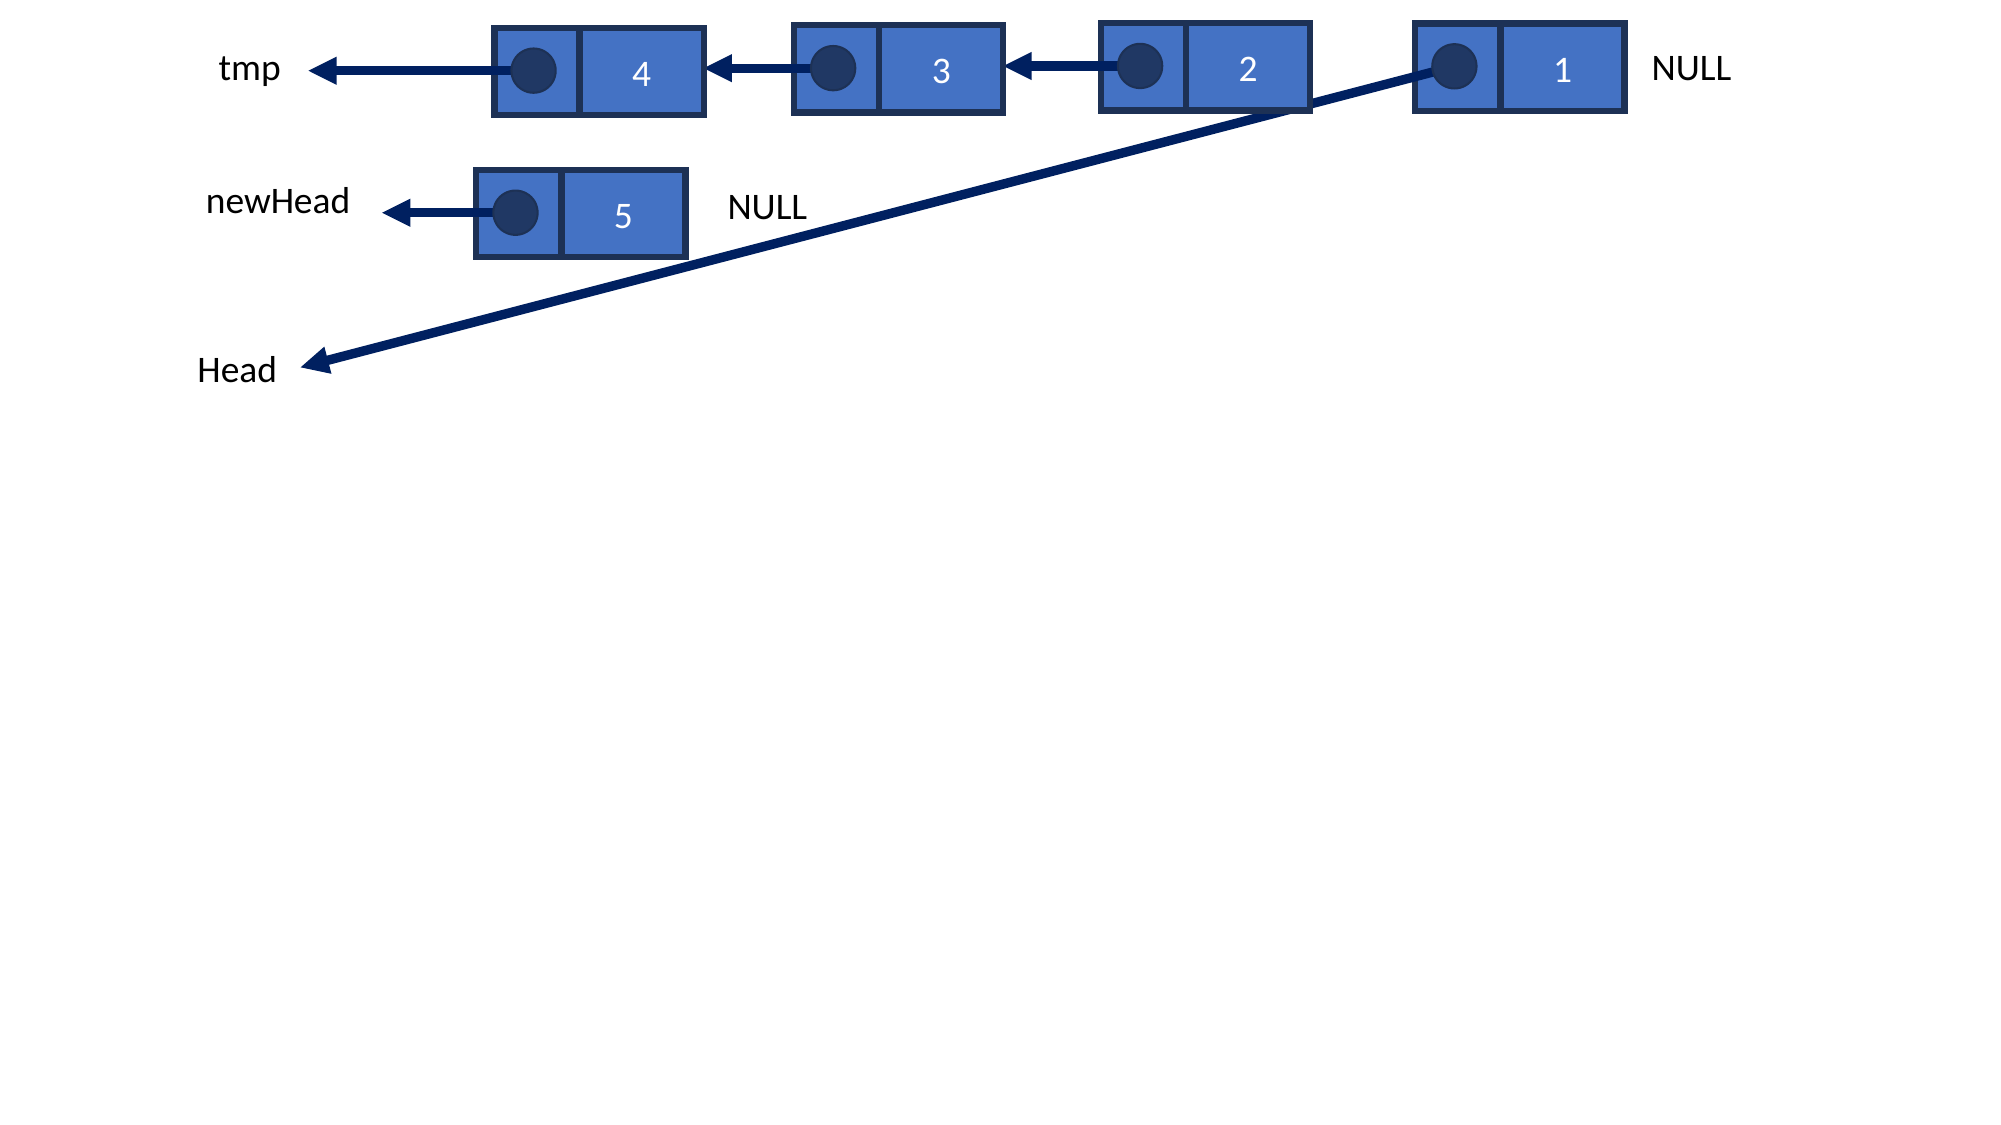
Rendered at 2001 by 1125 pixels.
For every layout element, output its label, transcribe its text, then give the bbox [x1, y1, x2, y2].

text_box newHead [190, 168, 366, 229]
text_box tmp [203, 35, 302, 96]
text_box NULL [1636, 35, 1788, 96]
text_box Head [182, 337, 301, 398]
text_box NULL [712, 174, 864, 234]
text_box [703, 25, 1004, 113]
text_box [382, 169, 686, 258]
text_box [1003, 23, 1311, 111]
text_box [308, 27, 704, 116]
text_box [1311, 23, 1625, 111]
